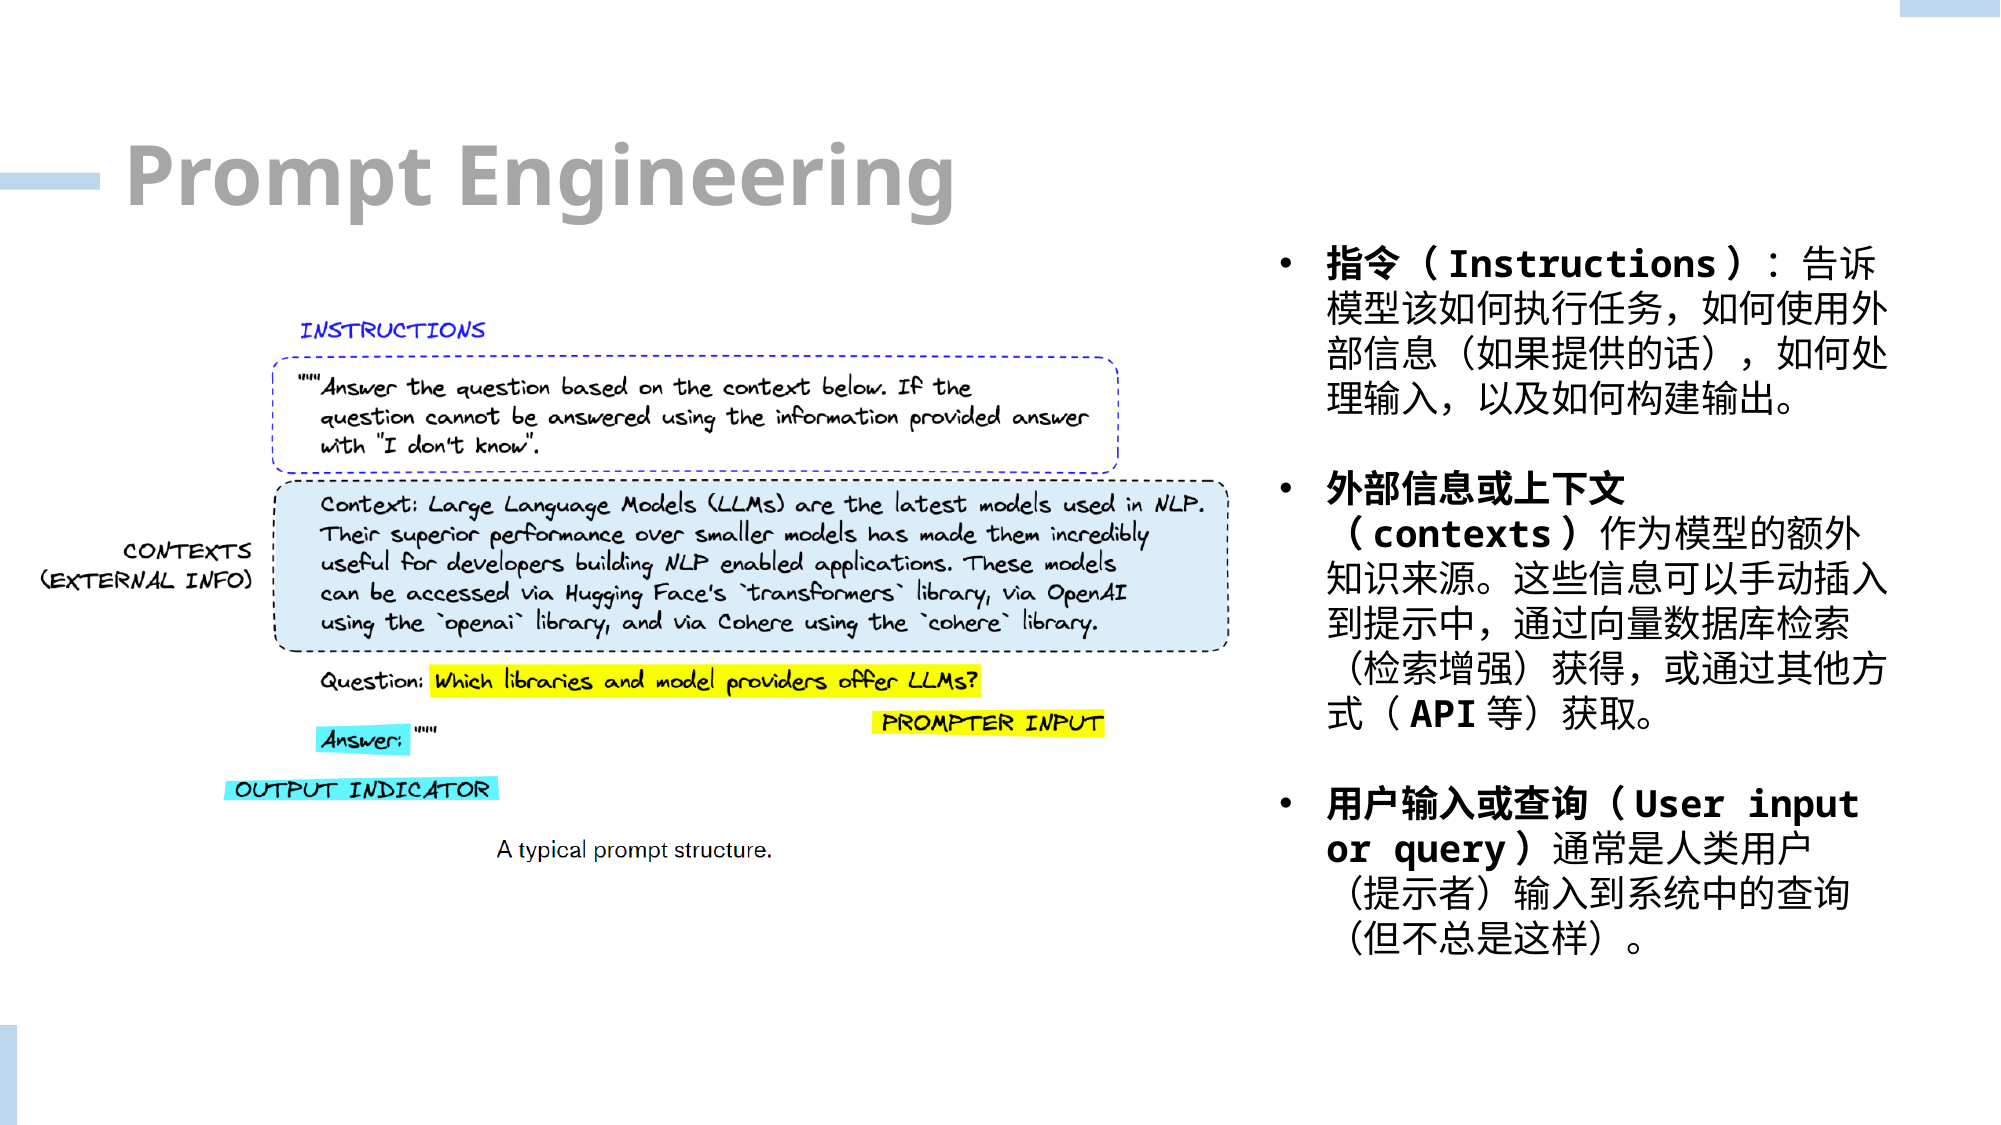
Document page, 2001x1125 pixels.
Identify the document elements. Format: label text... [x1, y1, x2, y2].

text_box Prompt Engineering [108, 126, 1169, 232]
text_box 指令（Instructions）：告诉模型该如何执行任务，如何使用外部信息（如果提供的话），如何处理输入，以及如何构建输出。 外部信息或上下文（contexts）作为模型的额外知识来源。这些信息可以手动插入到提示中，通过向量数据库检索（检索增强）获得，或通过其他方式（API等）获取。 用户输入或查询（User input or query）通常是人类用户（提示者）输入到系统中的查询（但不总是这样）。 [1264, 232, 1905, 968]
picture [11, 282, 1257, 876]
